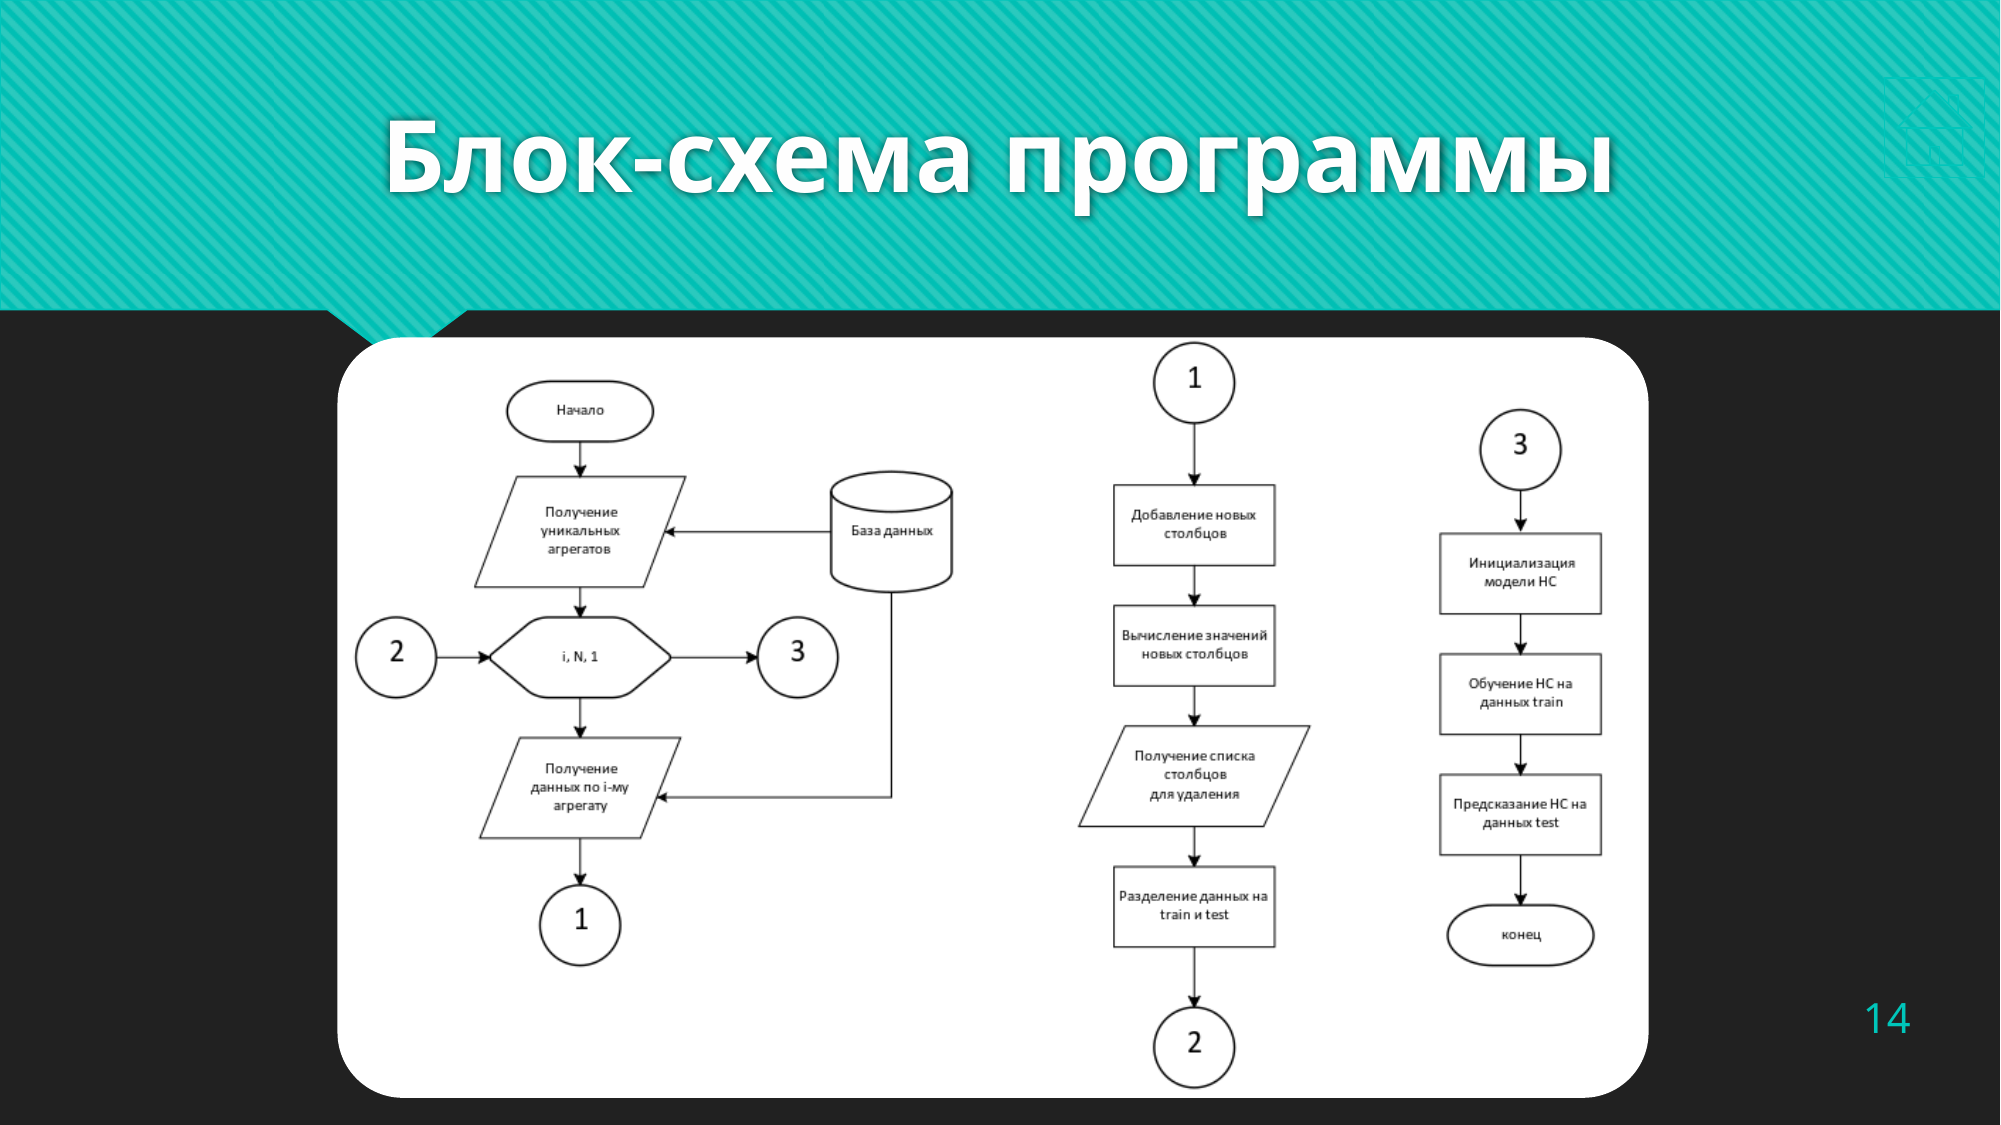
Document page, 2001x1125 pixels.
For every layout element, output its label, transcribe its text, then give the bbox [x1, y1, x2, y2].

title Блок-схема программы [132, 73, 1868, 233]
slide_number 14 [1751, 970, 1926, 1051]
text_box [1884, 77, 1985, 178]
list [337, 337, 1649, 1099]
